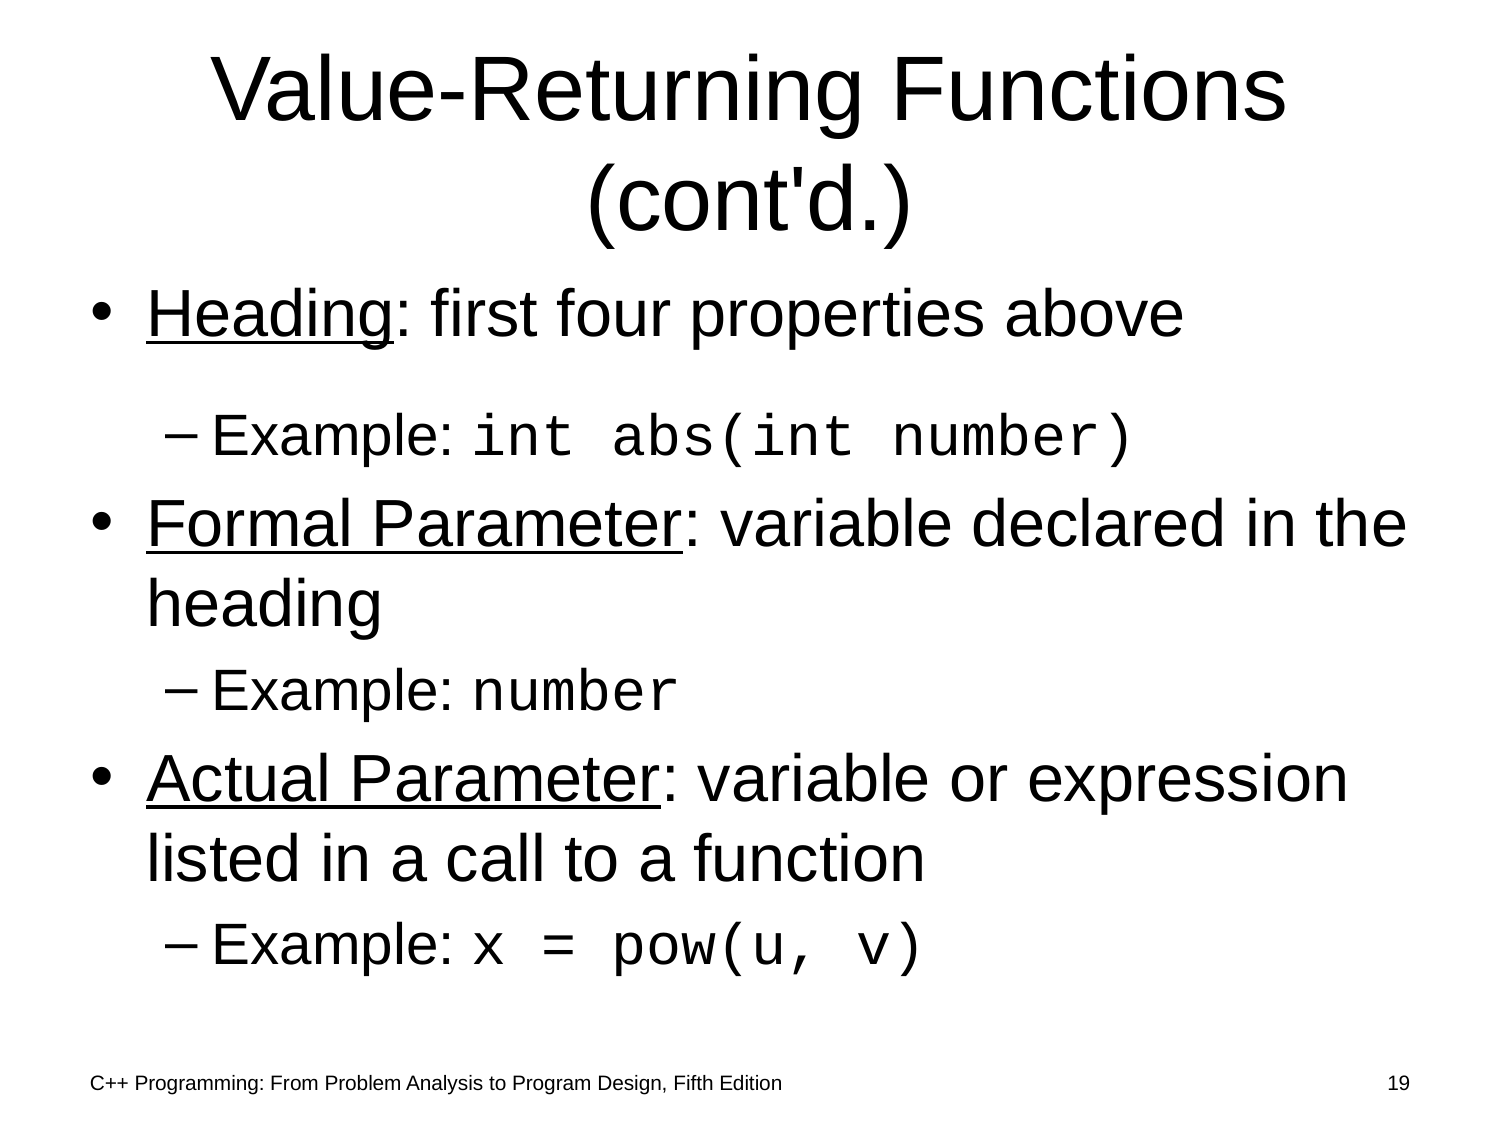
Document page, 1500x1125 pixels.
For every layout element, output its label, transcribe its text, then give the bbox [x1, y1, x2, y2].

title Value-Returning Functions (cont'd.) [75, 45, 1425, 233]
list Heading: first four properties above Example: int abs(int number) Formal Parameter: variable declared in the heading Example: number Actual Parameter: variable or expression listed in a call to a function Example: x = pow(u, v) [75, 262, 1425, 1005]
